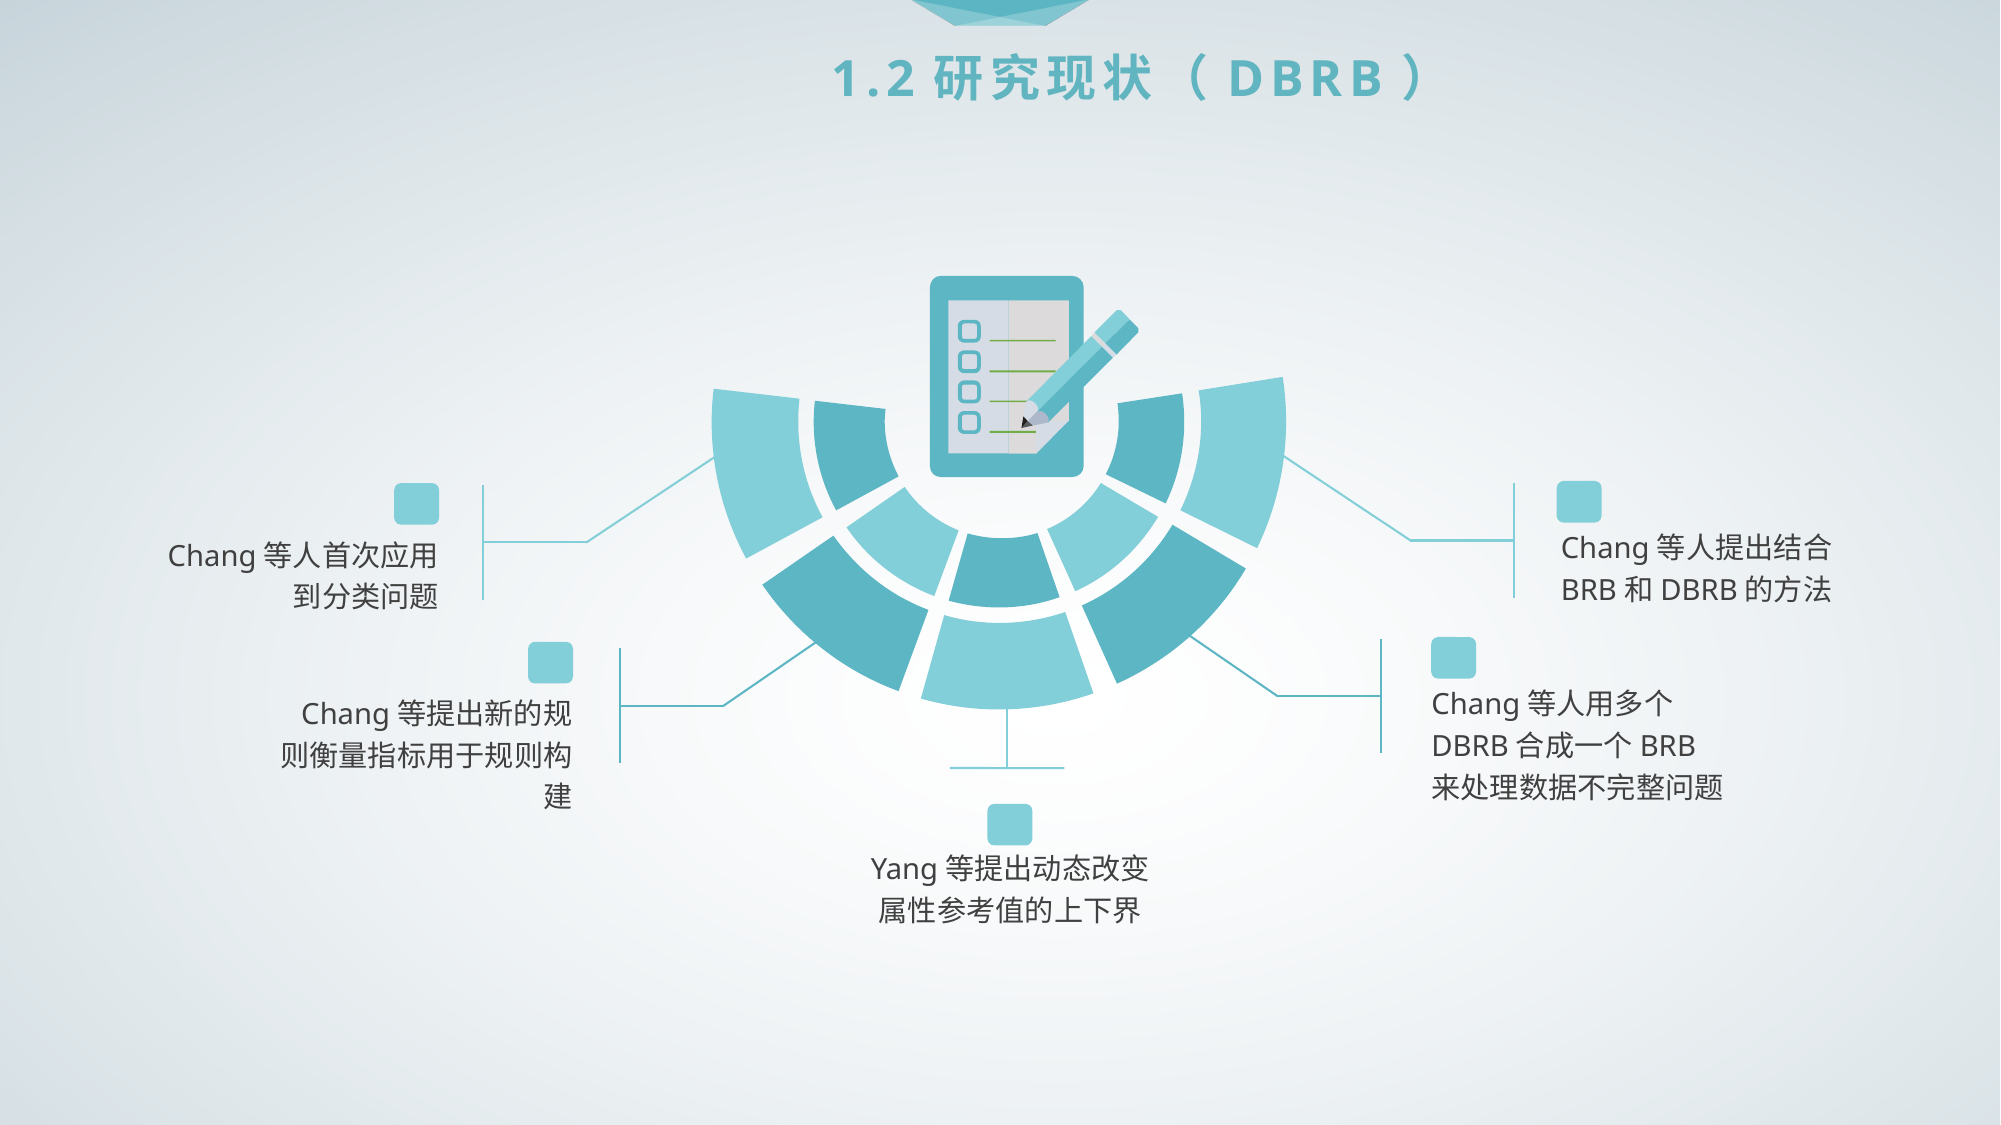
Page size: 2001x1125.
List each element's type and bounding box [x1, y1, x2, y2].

text_box [920, 692, 954, 715]
text_box [959, 532, 1094, 715]
text_box [619, 638, 822, 763]
text_box [706, 388, 899, 559]
text_box [1258, 439, 1515, 598]
text_box [954, 658, 1060, 774]
text_box [1105, 376, 1292, 549]
text_box [482, 441, 739, 600]
text_box [929, 275, 1139, 478]
text_box [762, 486, 959, 692]
picture [0, 0, 2000, 1125]
text_box [1179, 628, 1382, 754]
text_box [1047, 482, 1246, 684]
